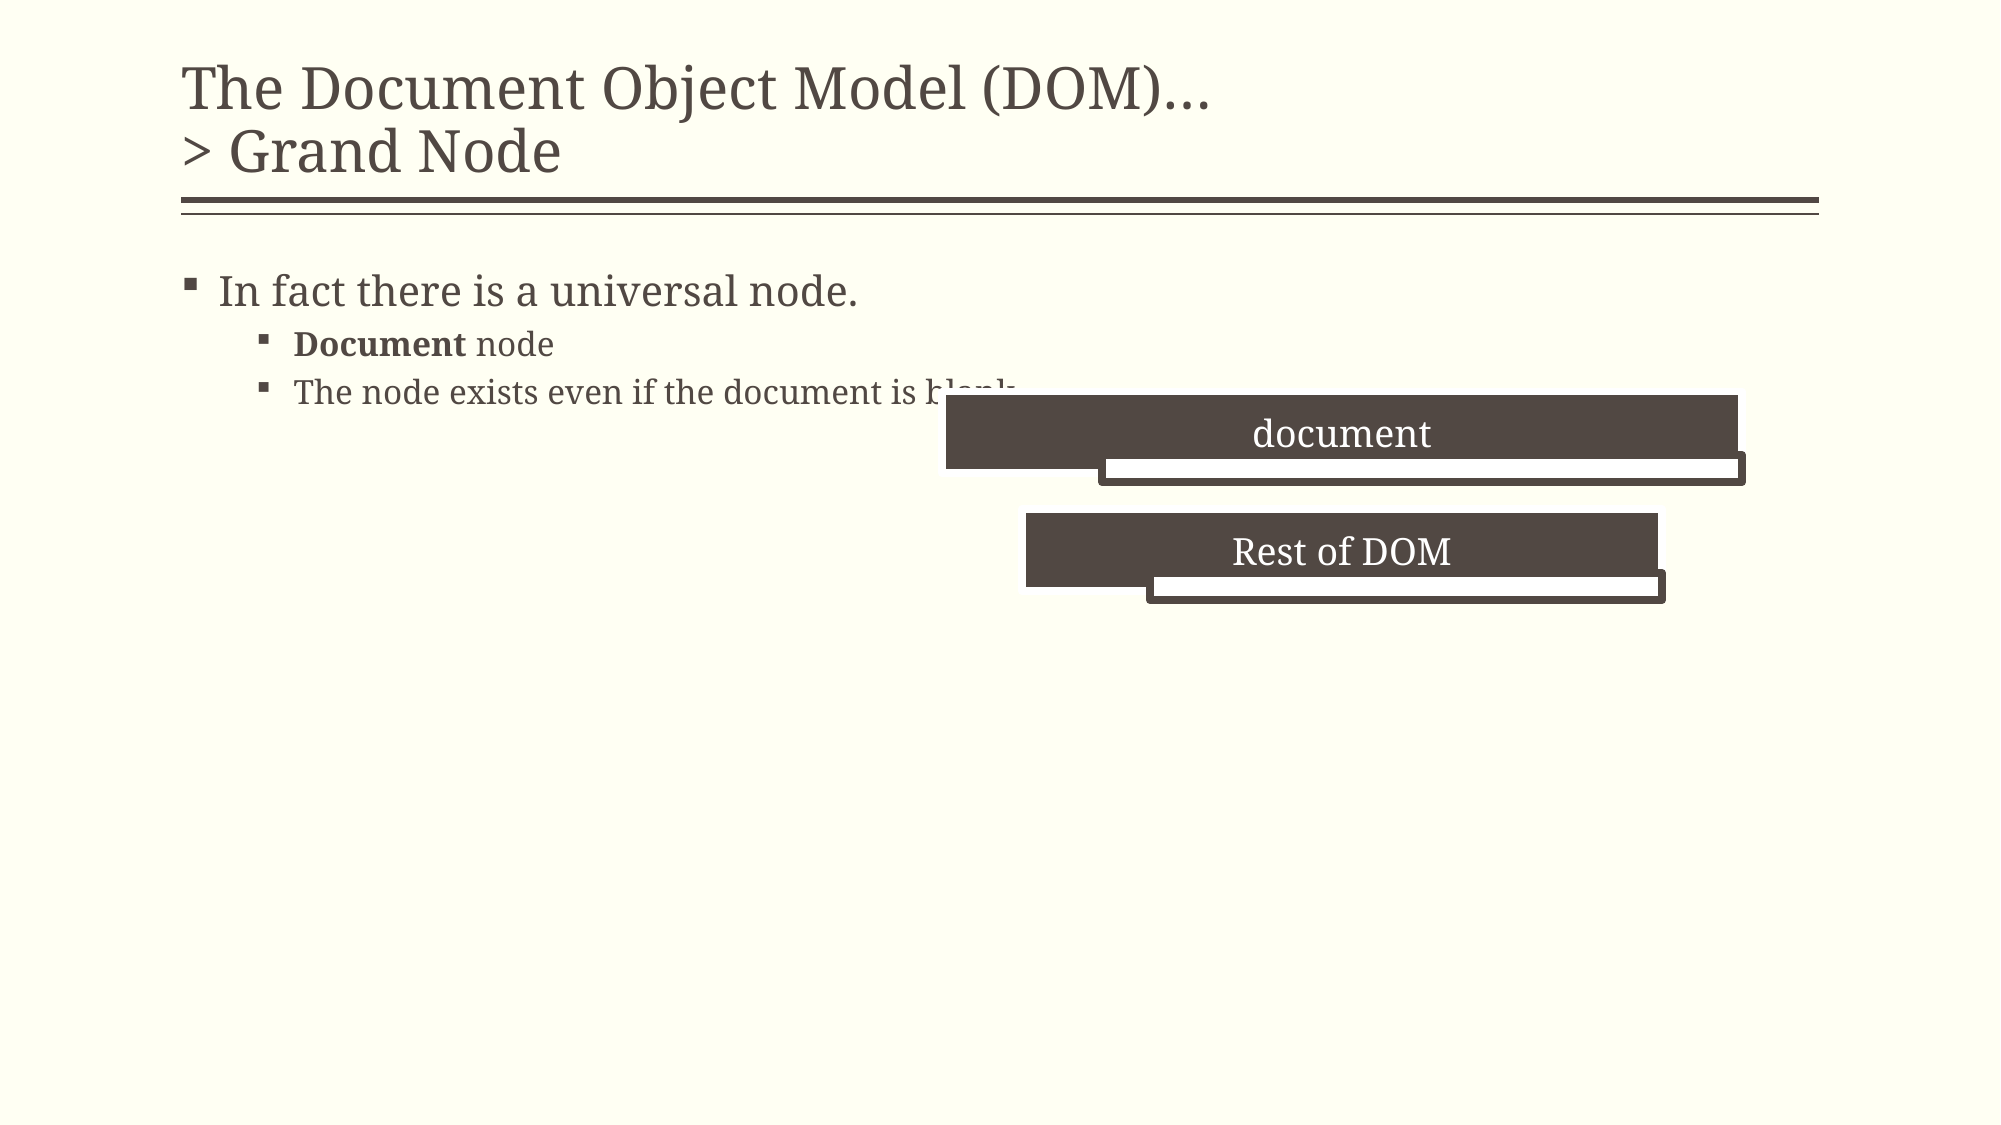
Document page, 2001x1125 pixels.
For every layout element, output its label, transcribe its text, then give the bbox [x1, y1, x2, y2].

list In fact there is a universal node. Document node The node exists even if the document is blank. [181, 262, 1819, 1013]
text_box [842, 391, 1843, 954]
title The Document Object Model (DOM)… > Grand Node [181, 12, 1819, 193]
